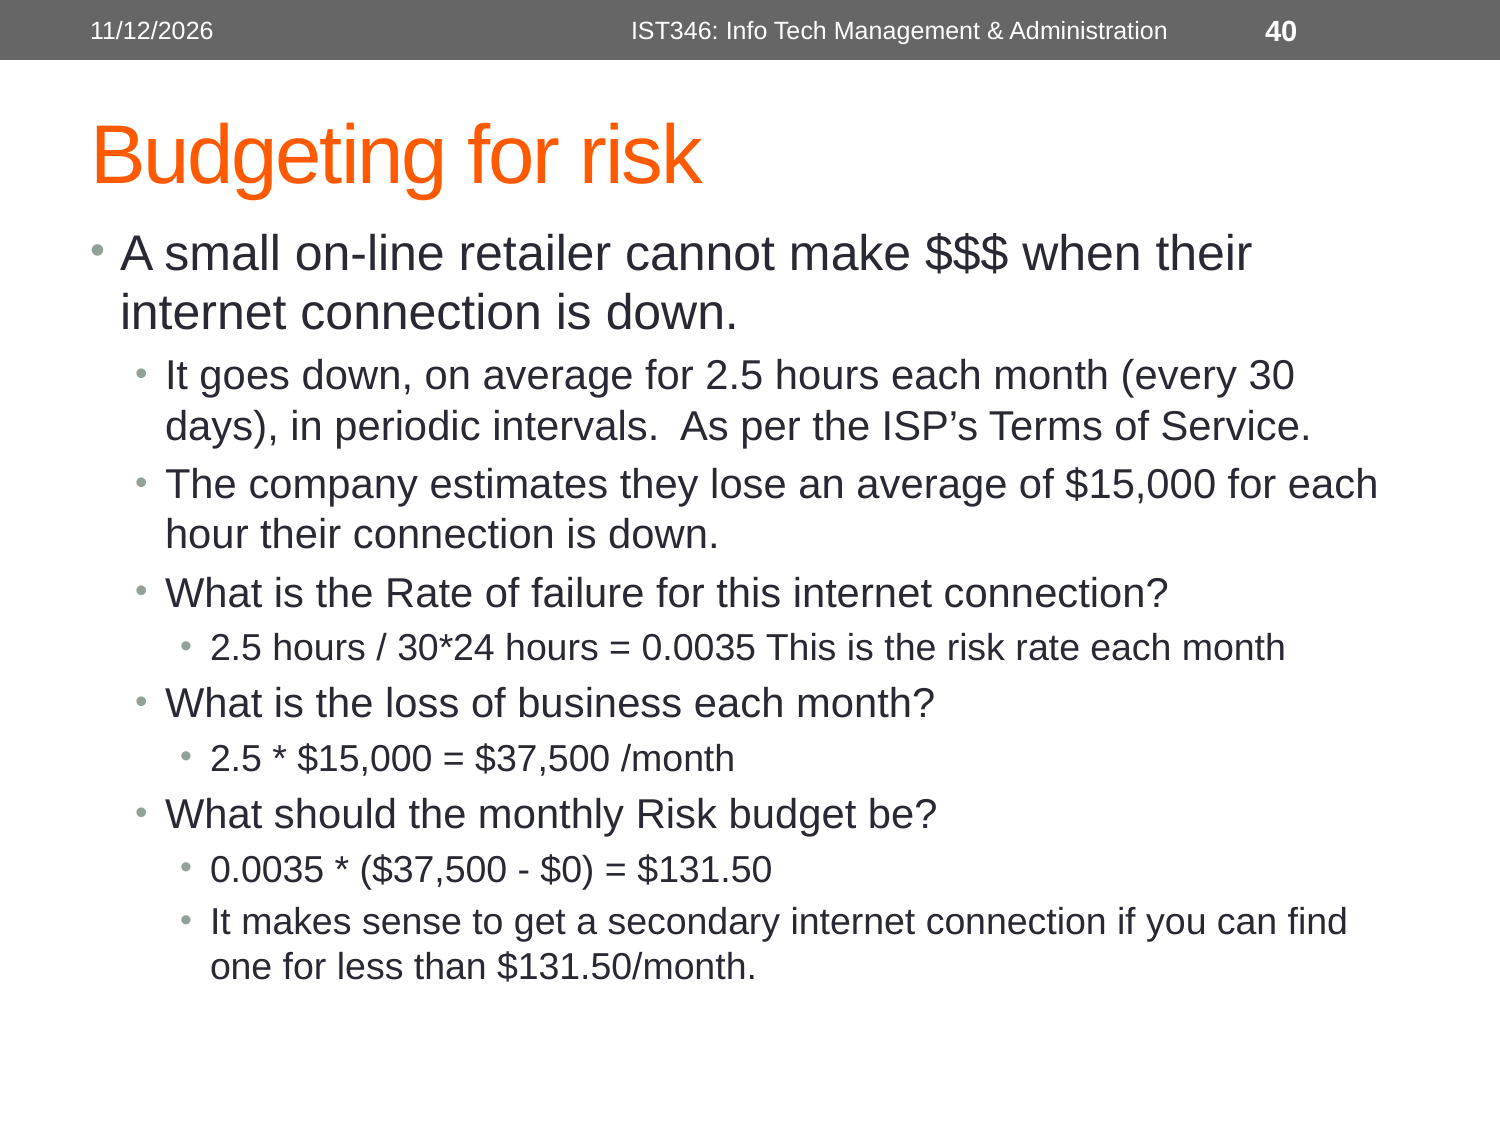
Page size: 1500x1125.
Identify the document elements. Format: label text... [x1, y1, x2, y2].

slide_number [75, 3, 550, 57]
list A small on-line retailer cannot make $$$ when their internet connection is down. It goes down, on average for 2.5 hours each month (every 30 days), in periodic intervals. As per the ISP’s Terms of Service. The company estimates they lose an average of $15,000 for each hour their connection is down. What is the Rate of failure for this internet connection? 2.5 hours / 30*24 hours = 0.0035 This is the risk rate each month What is the loss of business each month? 2.5 * $15,000 = $37,500 /month What should the monthly Risk budget be? 0.0035 * ($37,500 - $0) = $131.50 It makes sense to get a secondary internet connection if you can find one for less than $131.50/month. [75, 212, 1425, 1063]
title Budgeting for risk [75, 87, 1425, 212]
slide_number 40 [1250, 3, 1425, 57]
footer IST346: Info Tech Management & Administration [562, 3, 1238, 57]
